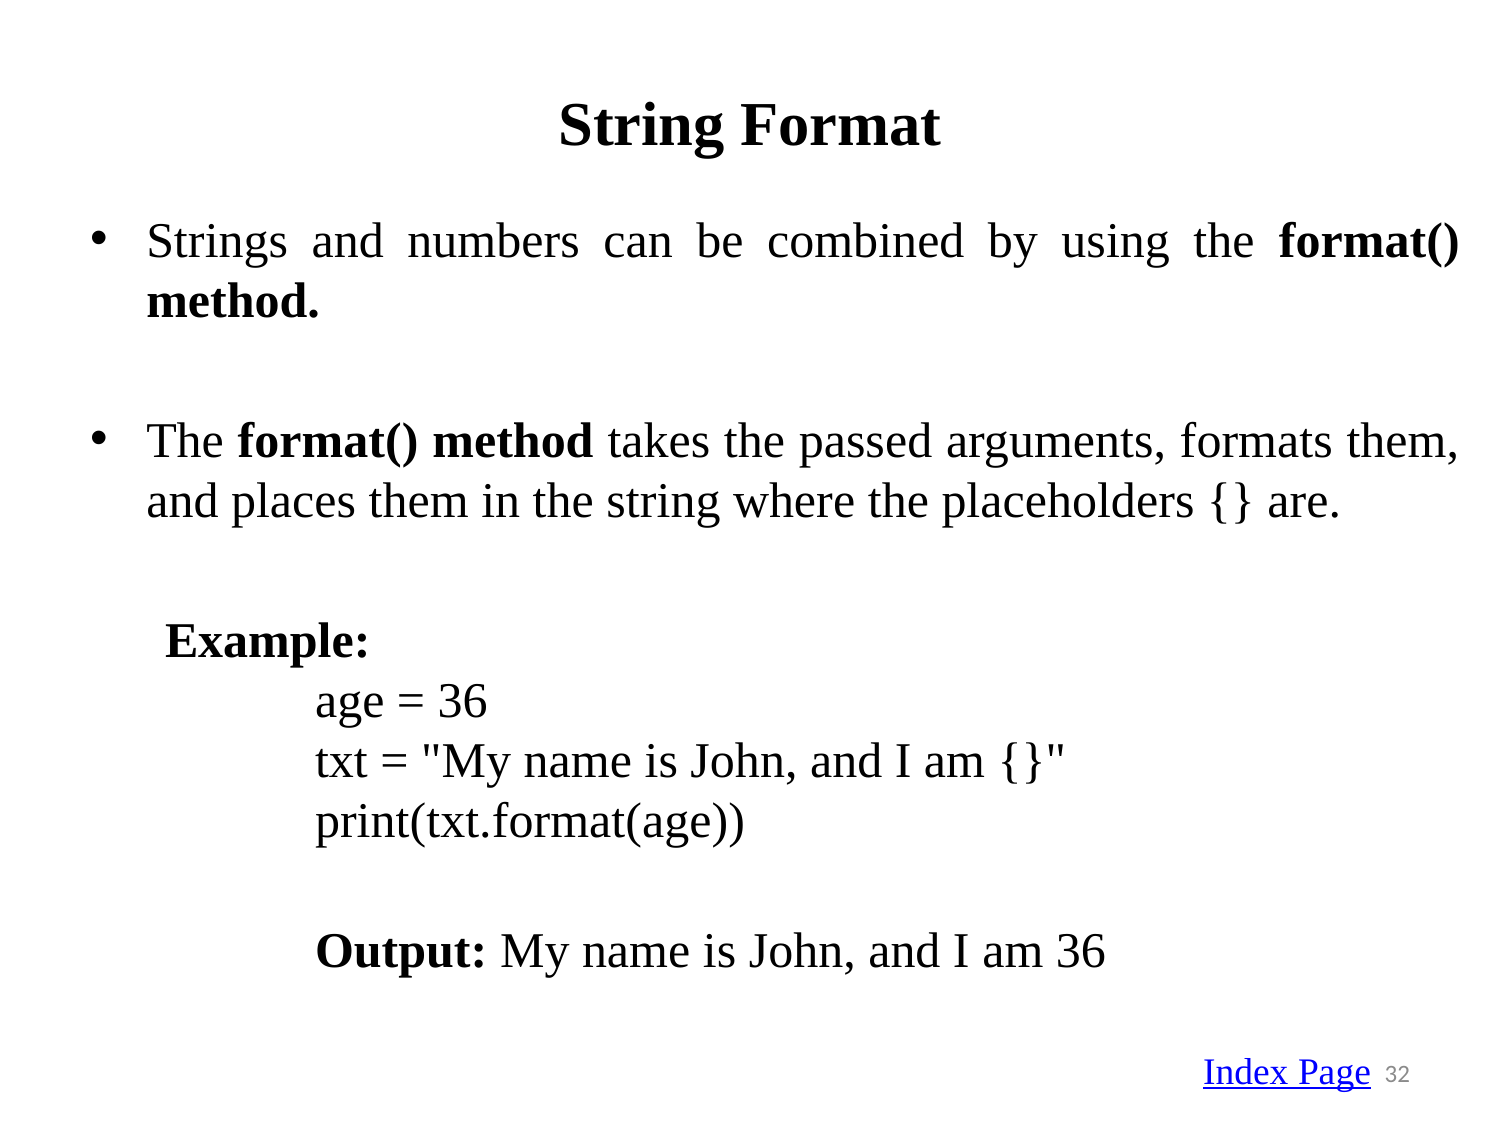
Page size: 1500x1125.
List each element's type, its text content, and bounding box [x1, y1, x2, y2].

title String Format [75, 37, 1425, 200]
list Strings and numbers can be combined by using the format() method. The format() method takes the passed arguments, formats them, and places them in the string where the placeholders {} are. Example: age = 36 txt = "My name is John, and I am {}" print(txt.format(age)) Output: My name is John, and I am 36 [75, 200, 1475, 1063]
slide_number 32 [1074, 1042, 1425, 1103]
text_box Index Page [1188, 1039, 1387, 1100]
